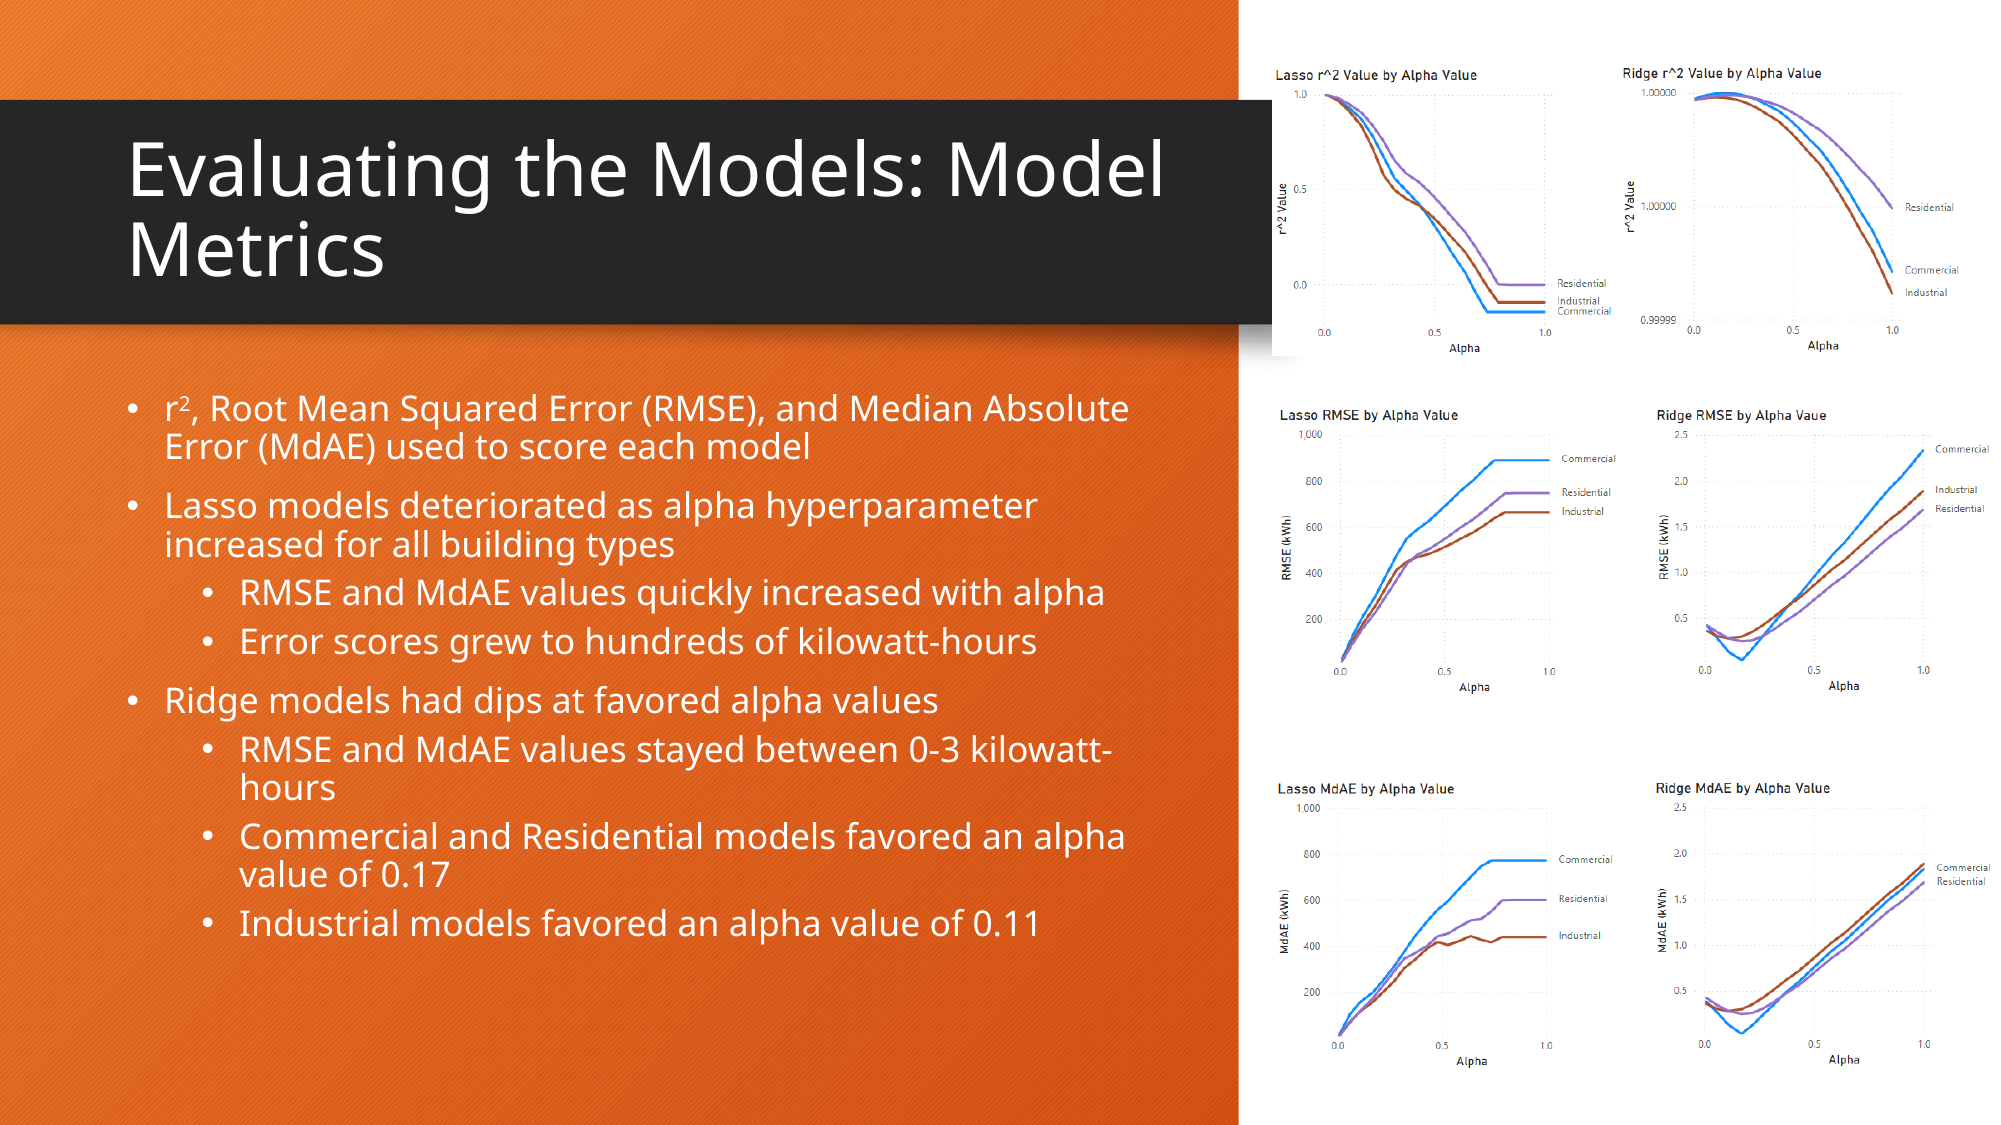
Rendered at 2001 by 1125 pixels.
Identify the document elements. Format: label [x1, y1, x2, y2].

picture [1650, 404, 1993, 695]
picture [1619, 65, 1963, 356]
picture [1272, 778, 1617, 1069]
picture [0, 65, 1616, 377]
picture [1274, 404, 1616, 695]
picture [1650, 778, 1995, 1069]
text_box [0, 0, 2000, 1125]
